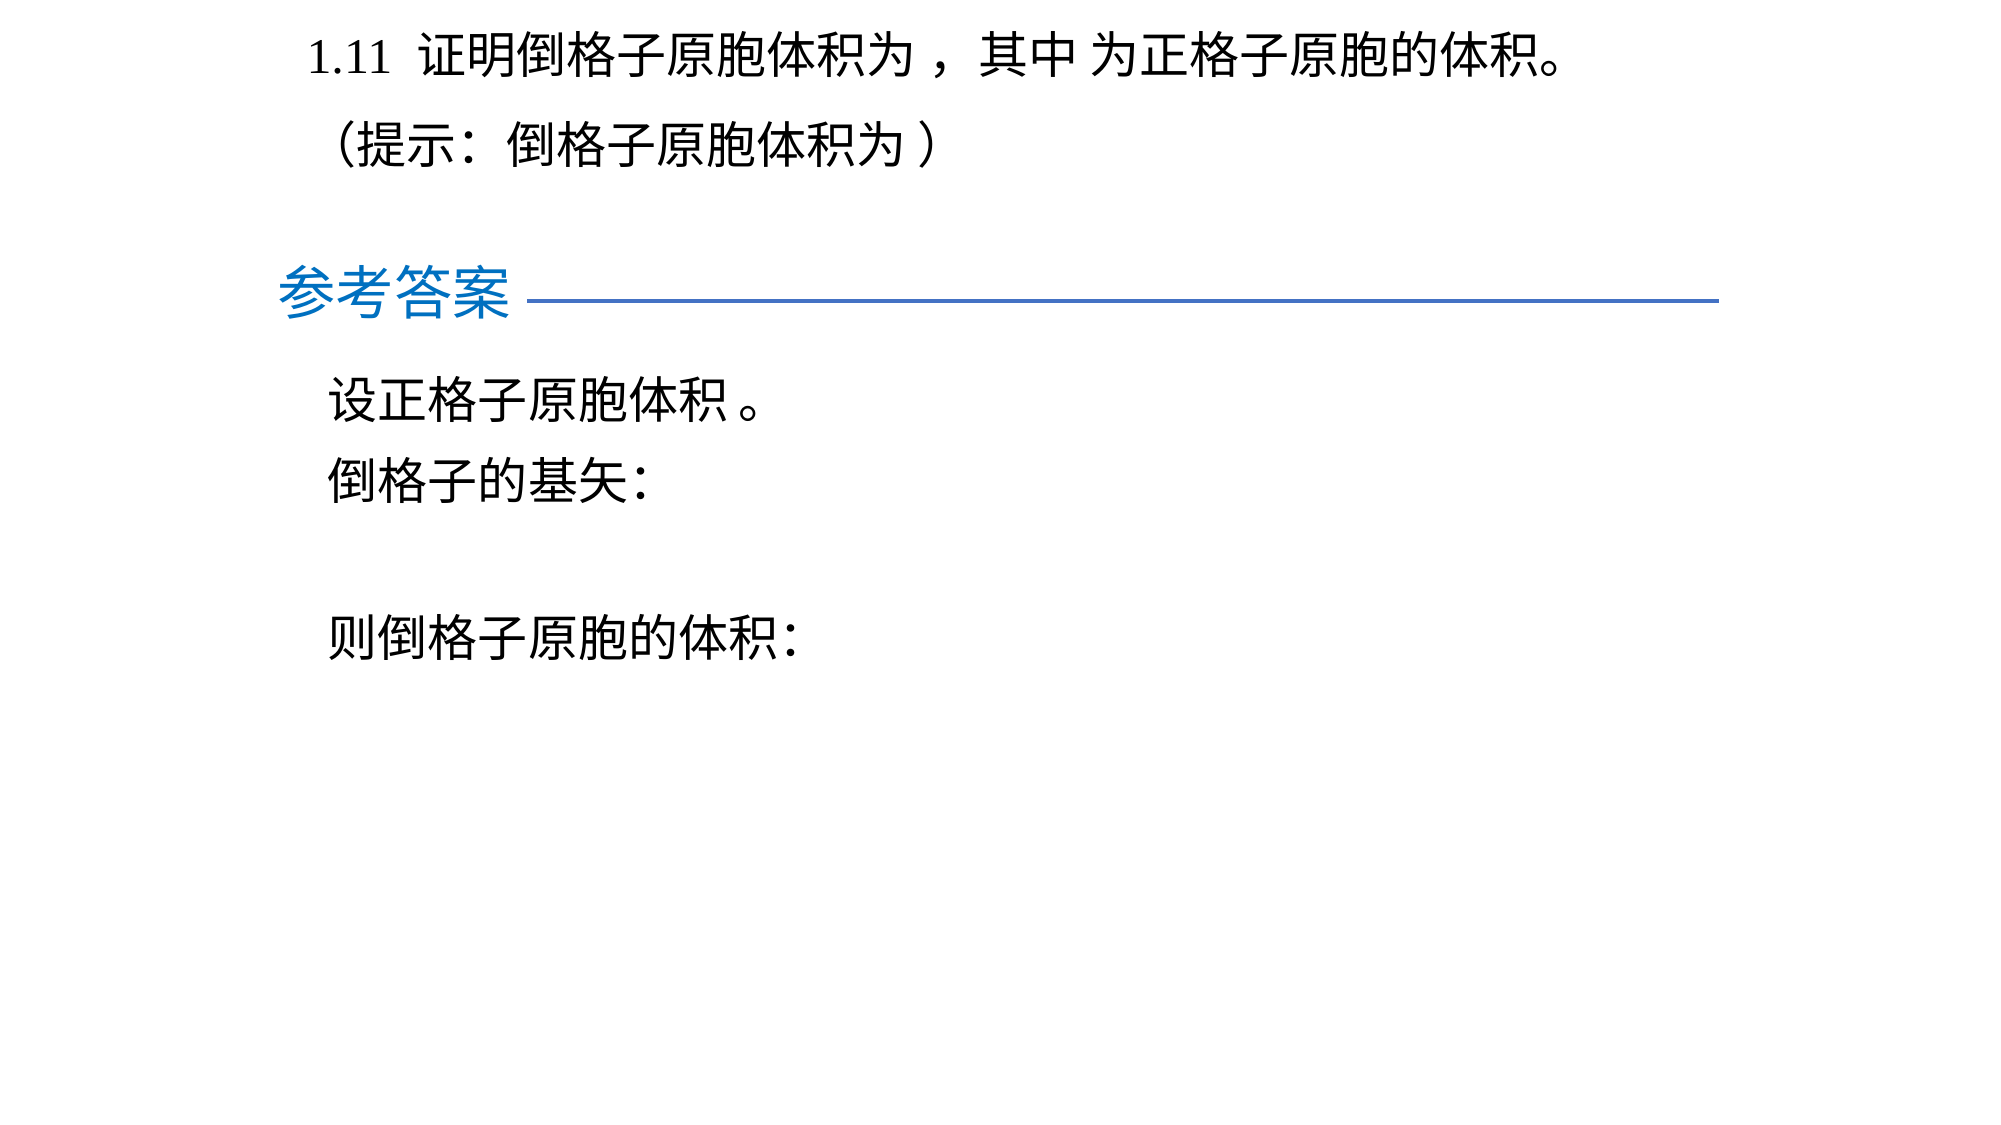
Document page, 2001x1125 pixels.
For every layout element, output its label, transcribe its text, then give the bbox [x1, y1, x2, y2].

text_box 参考答案 [263, 248, 526, 334]
